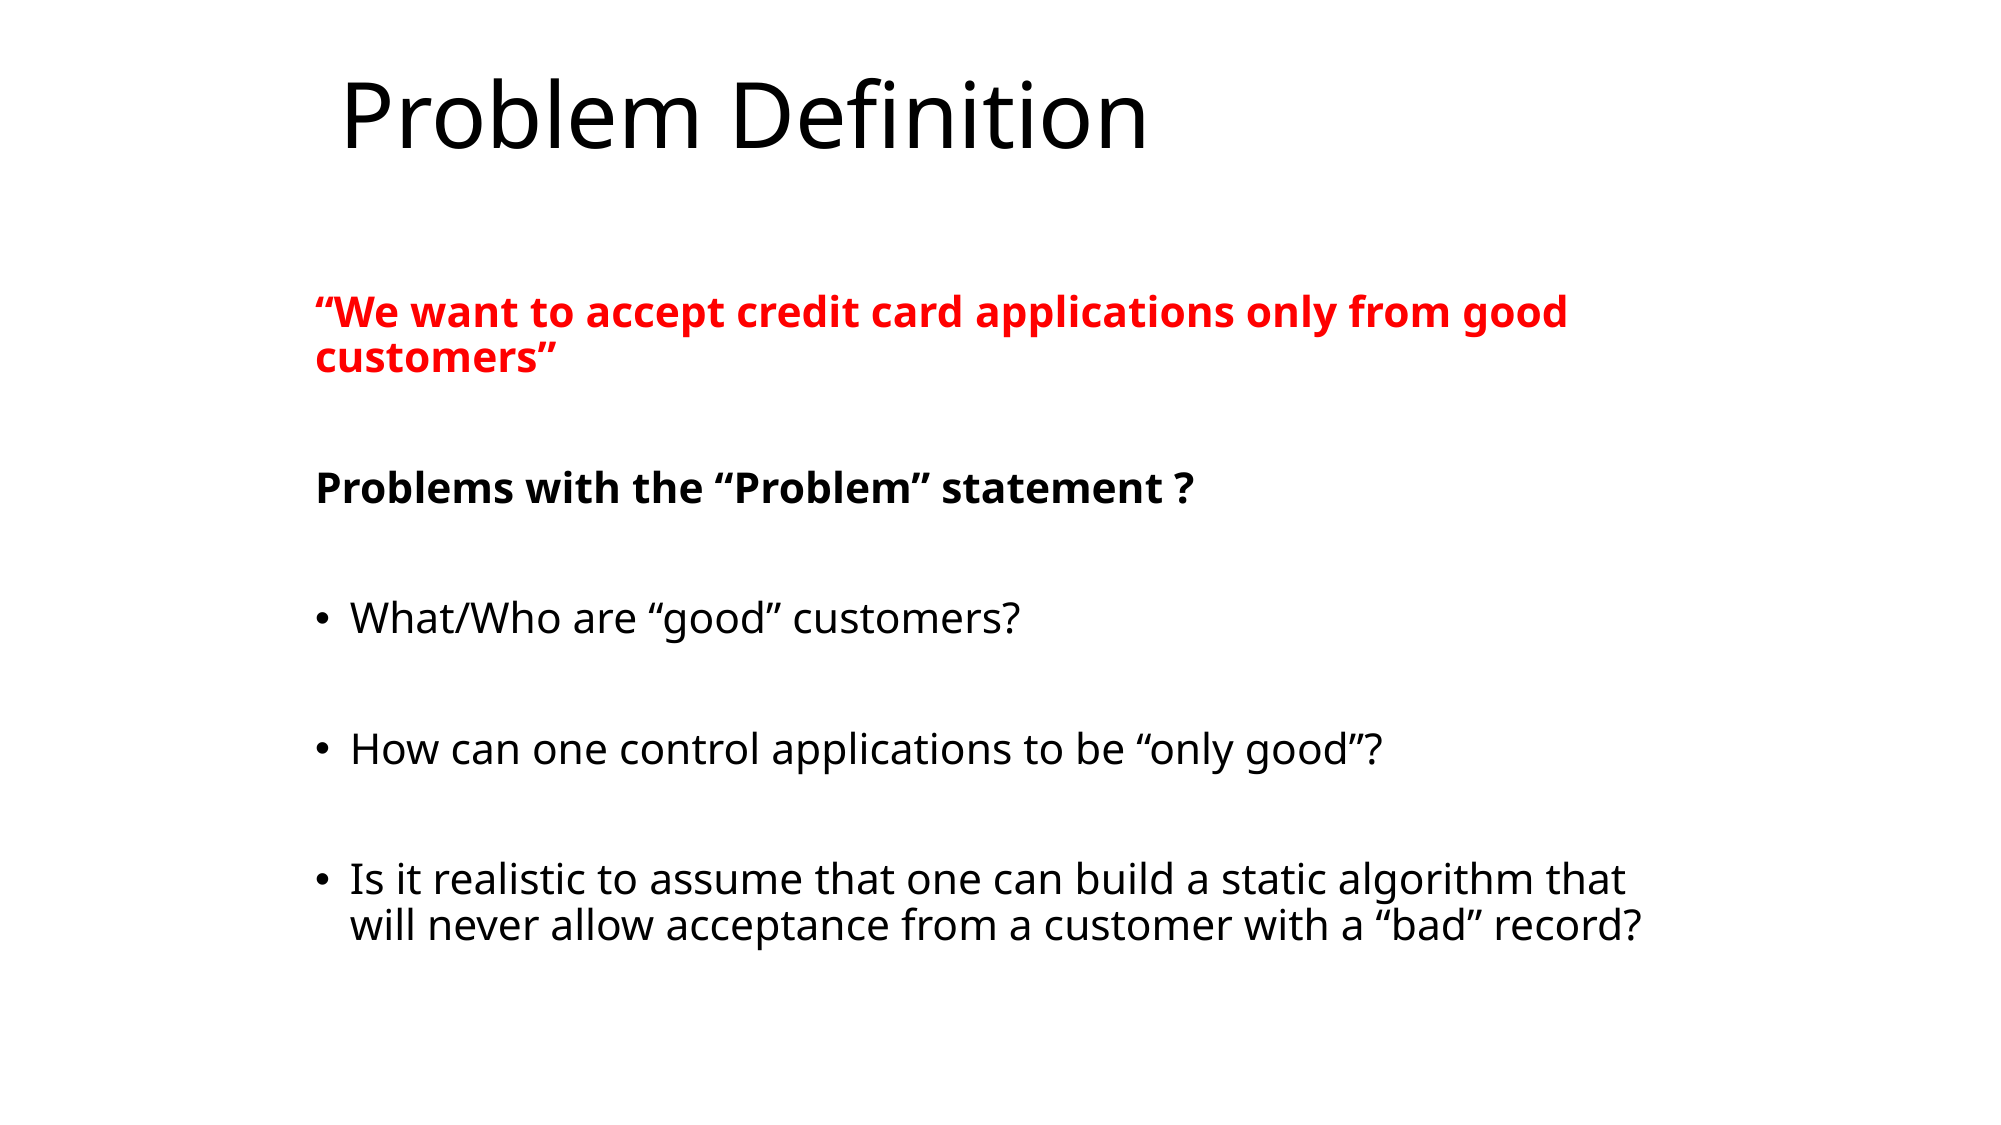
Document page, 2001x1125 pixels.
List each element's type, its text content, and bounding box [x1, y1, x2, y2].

list “We want to accept credit card applications only from good customers” Problems with the “Problem” statement ? What/Who are “good” customers? How can one control applications to be “only good”? Is it realistic to assume that one can build a static algorithm that will never allow acceptance from a customer with a “bad” record? [300, 212, 1688, 963]
title Problem Definition [324, 60, 1675, 178]
